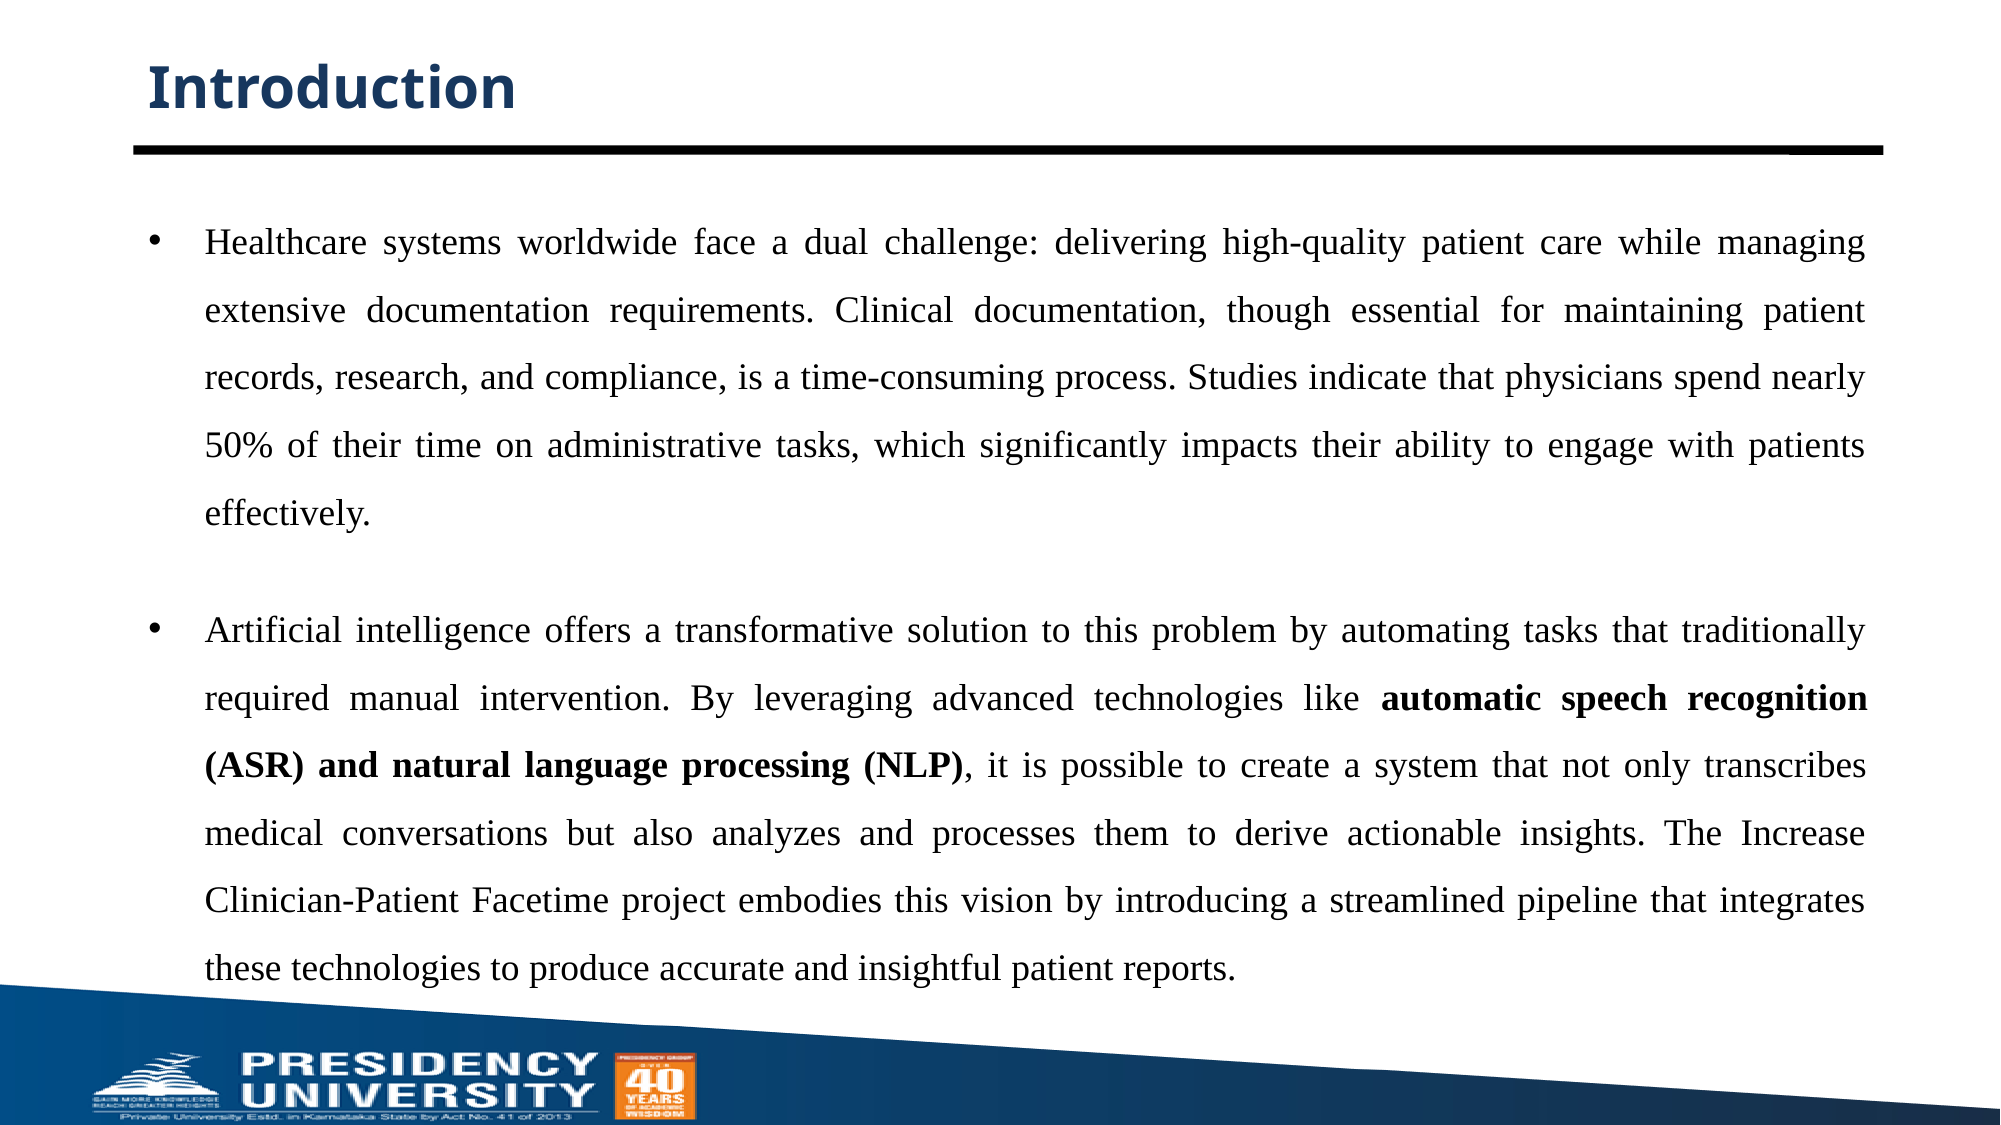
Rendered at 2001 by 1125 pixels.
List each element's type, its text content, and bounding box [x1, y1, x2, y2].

picture [0, 982, 2000, 1125]
list Healthcare systems worldwide face a dual challenge: delivering high-quality patient care while managing extensive documentation requirements. Clinical documentation, though essential for maintaining patient records, research, and compliance, is a time-consuming process. Studies indicate that physicians spend nearly 50% of their time on administrative tasks, which significantly impacts their ability to engage with patients effectively. Artificial intelligence offers a transformative solution to this problem by automating tasks that traditionally required manual intervention. By leveraging advanced technologies like automatic speech recognition (ASR) and natural language processing (NLP), it is possible to create a system that not only transcribes medical conversations but also analyzes and processes them to derive actionable insights. The Increase Clinician-Patient Facetime project embodies this vision by introducing a streamlined pipeline that integrates these technologies to produce accurate and insightful patient reports. [133, 187, 1884, 1000]
title Introduction [133, 45, 1884, 125]
